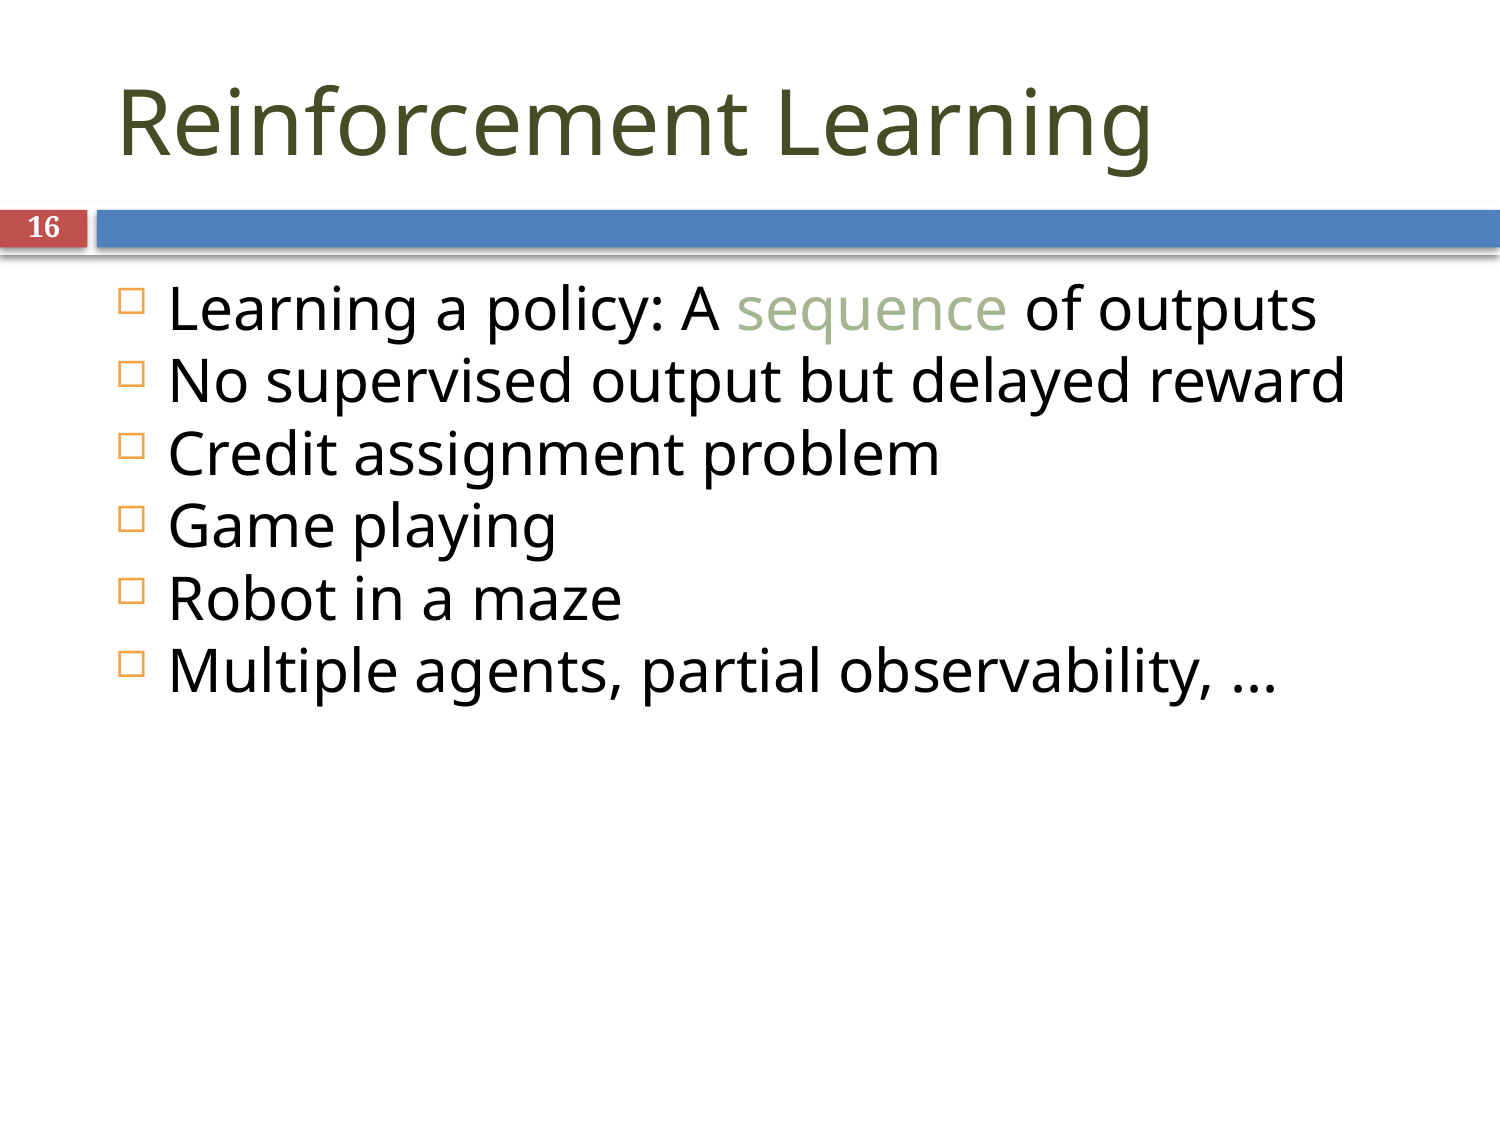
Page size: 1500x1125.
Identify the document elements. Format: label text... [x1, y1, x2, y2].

text_box Learning a policy: A sequence of outputs No supervised output but delayed reward Credit assignment problem Game playing Robot in a maze Multiple agents, partial observability, ... [100, 262, 1438, 1000]
text_box <number> [0, 208, 88, 249]
text_box Reinforcement Learning [100, 37, 1438, 200]
